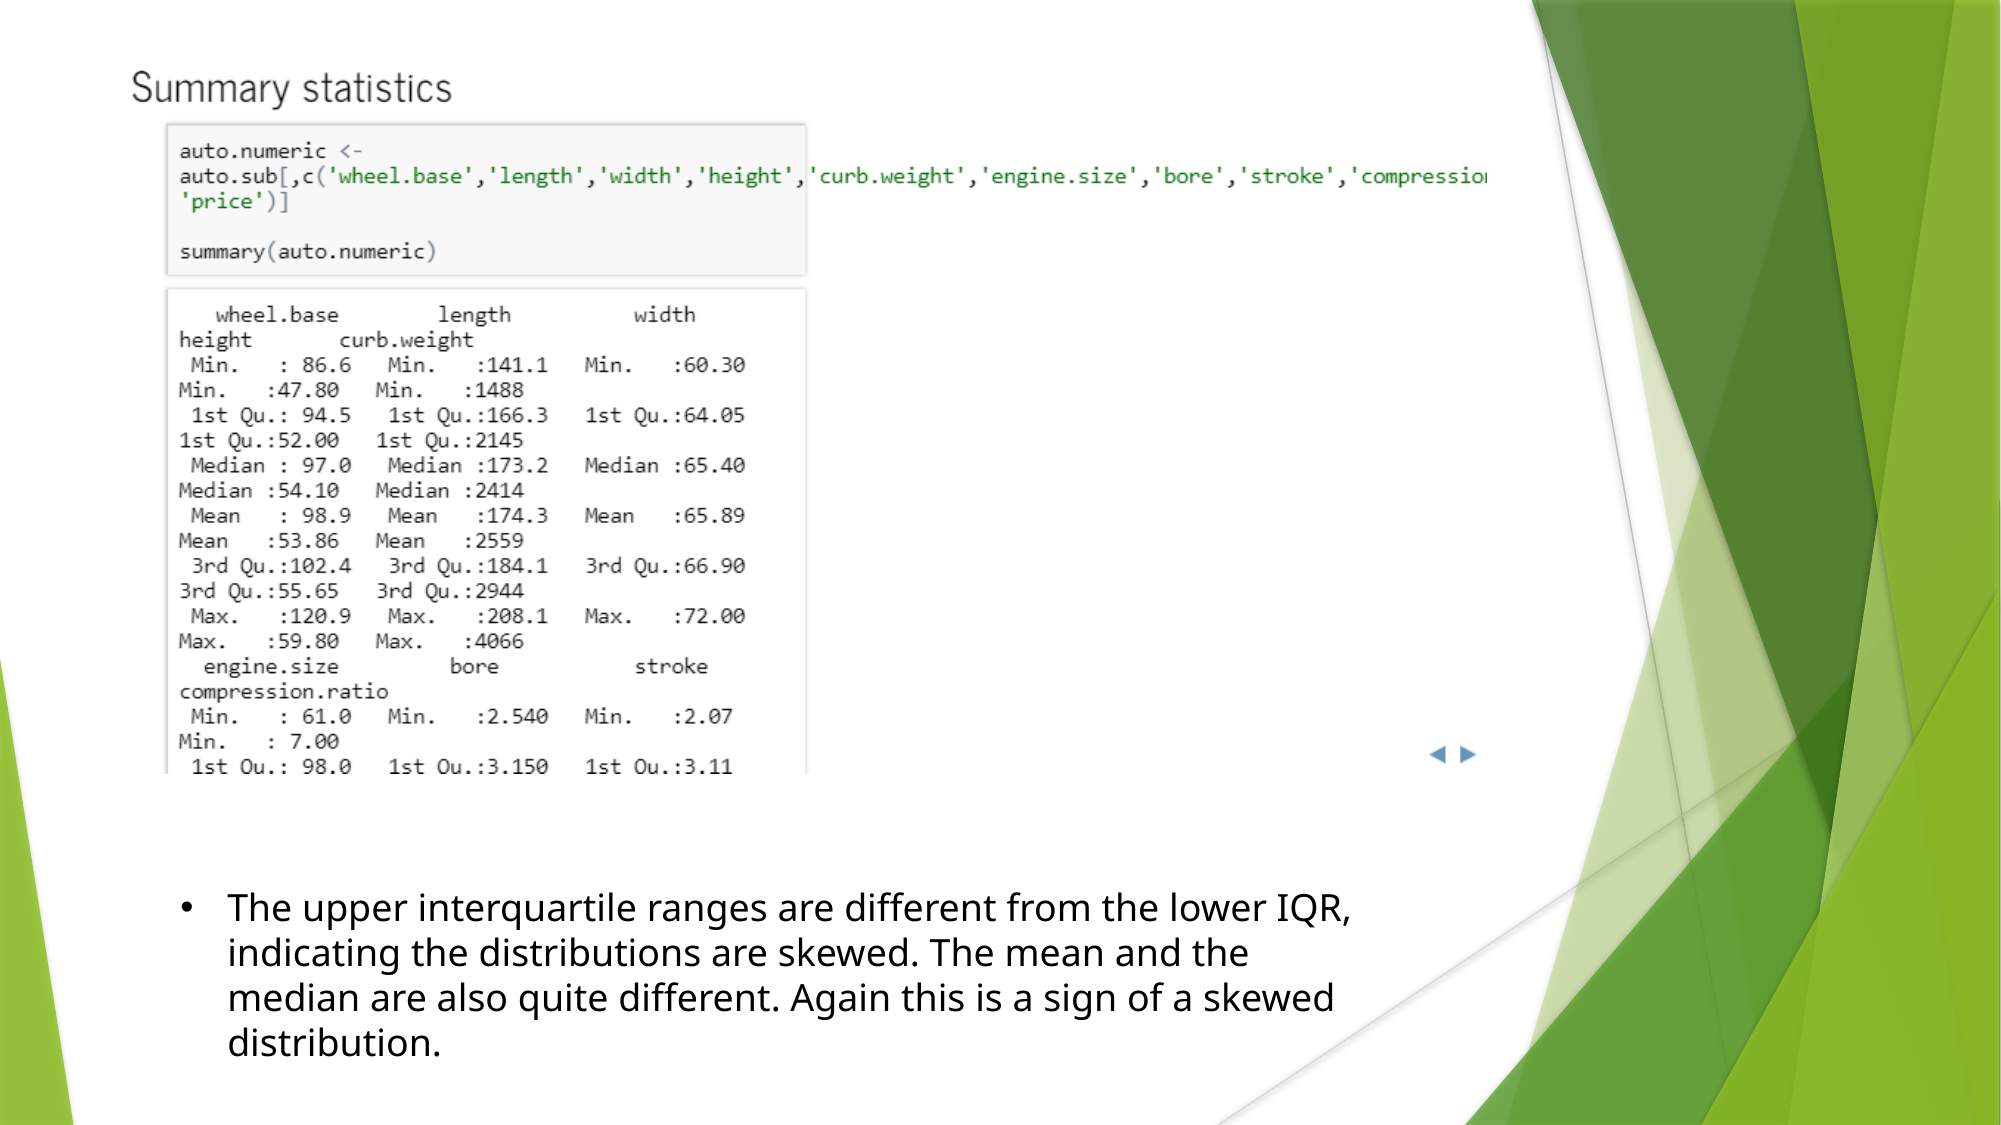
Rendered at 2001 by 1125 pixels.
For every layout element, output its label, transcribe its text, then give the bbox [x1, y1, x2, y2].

picture [87, 12, 1487, 774]
text_box The upper interquartile ranges are different from the lower IQR, indicating the distributions are skewed. The mean and the median are also quite different. Again this is a sign of a skewed distribution. [165, 876, 1391, 1072]
